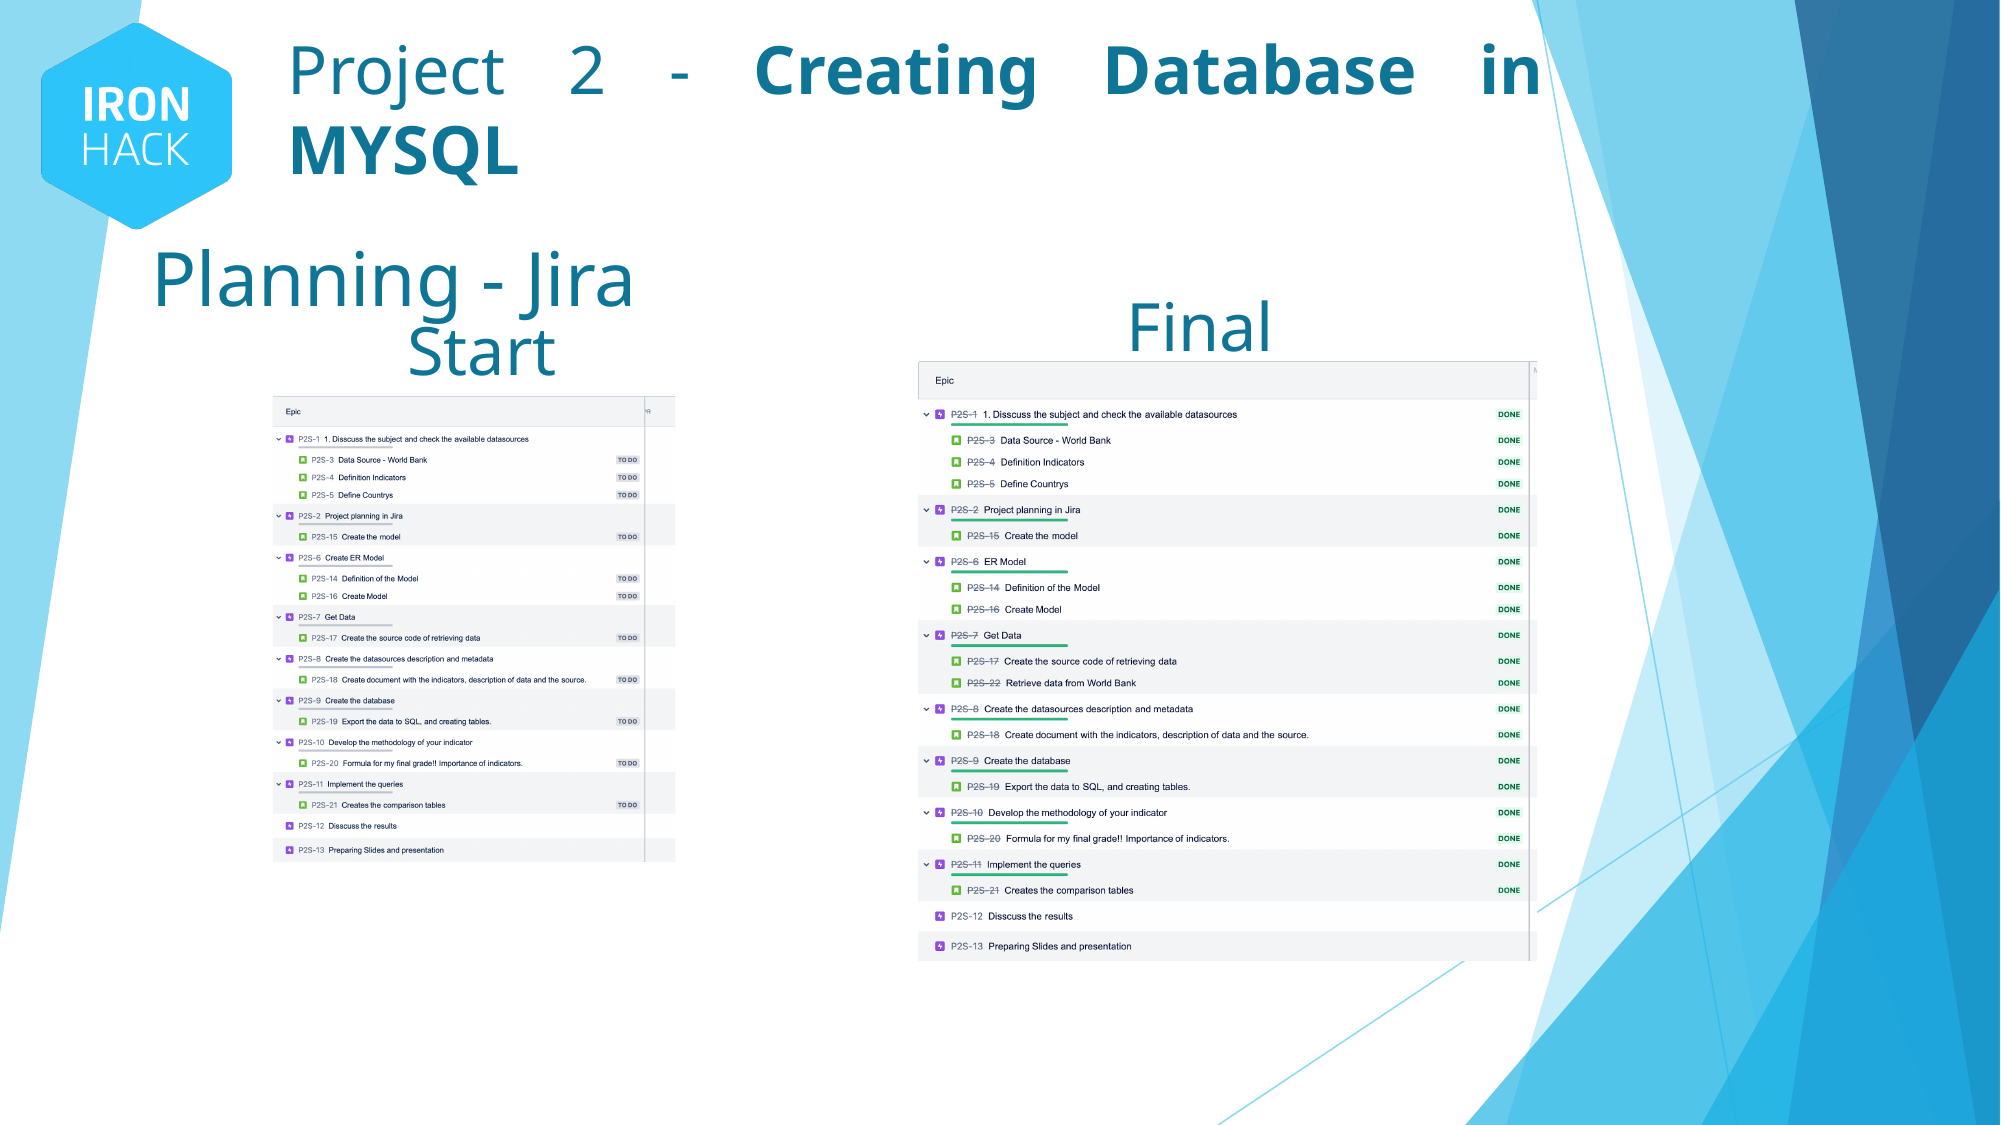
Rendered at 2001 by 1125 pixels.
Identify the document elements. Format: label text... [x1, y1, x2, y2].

text_box Final [1111, 277, 1338, 359]
text_box Start [392, 301, 619, 394]
picture [917, 360, 1538, 962]
picture [0, 0, 274, 263]
picture [272, 396, 676, 862]
title Project 2 - Creating Database in MYSQL [278, 56, 1559, 196]
text_box Planning - Jira [136, 224, 875, 330]
